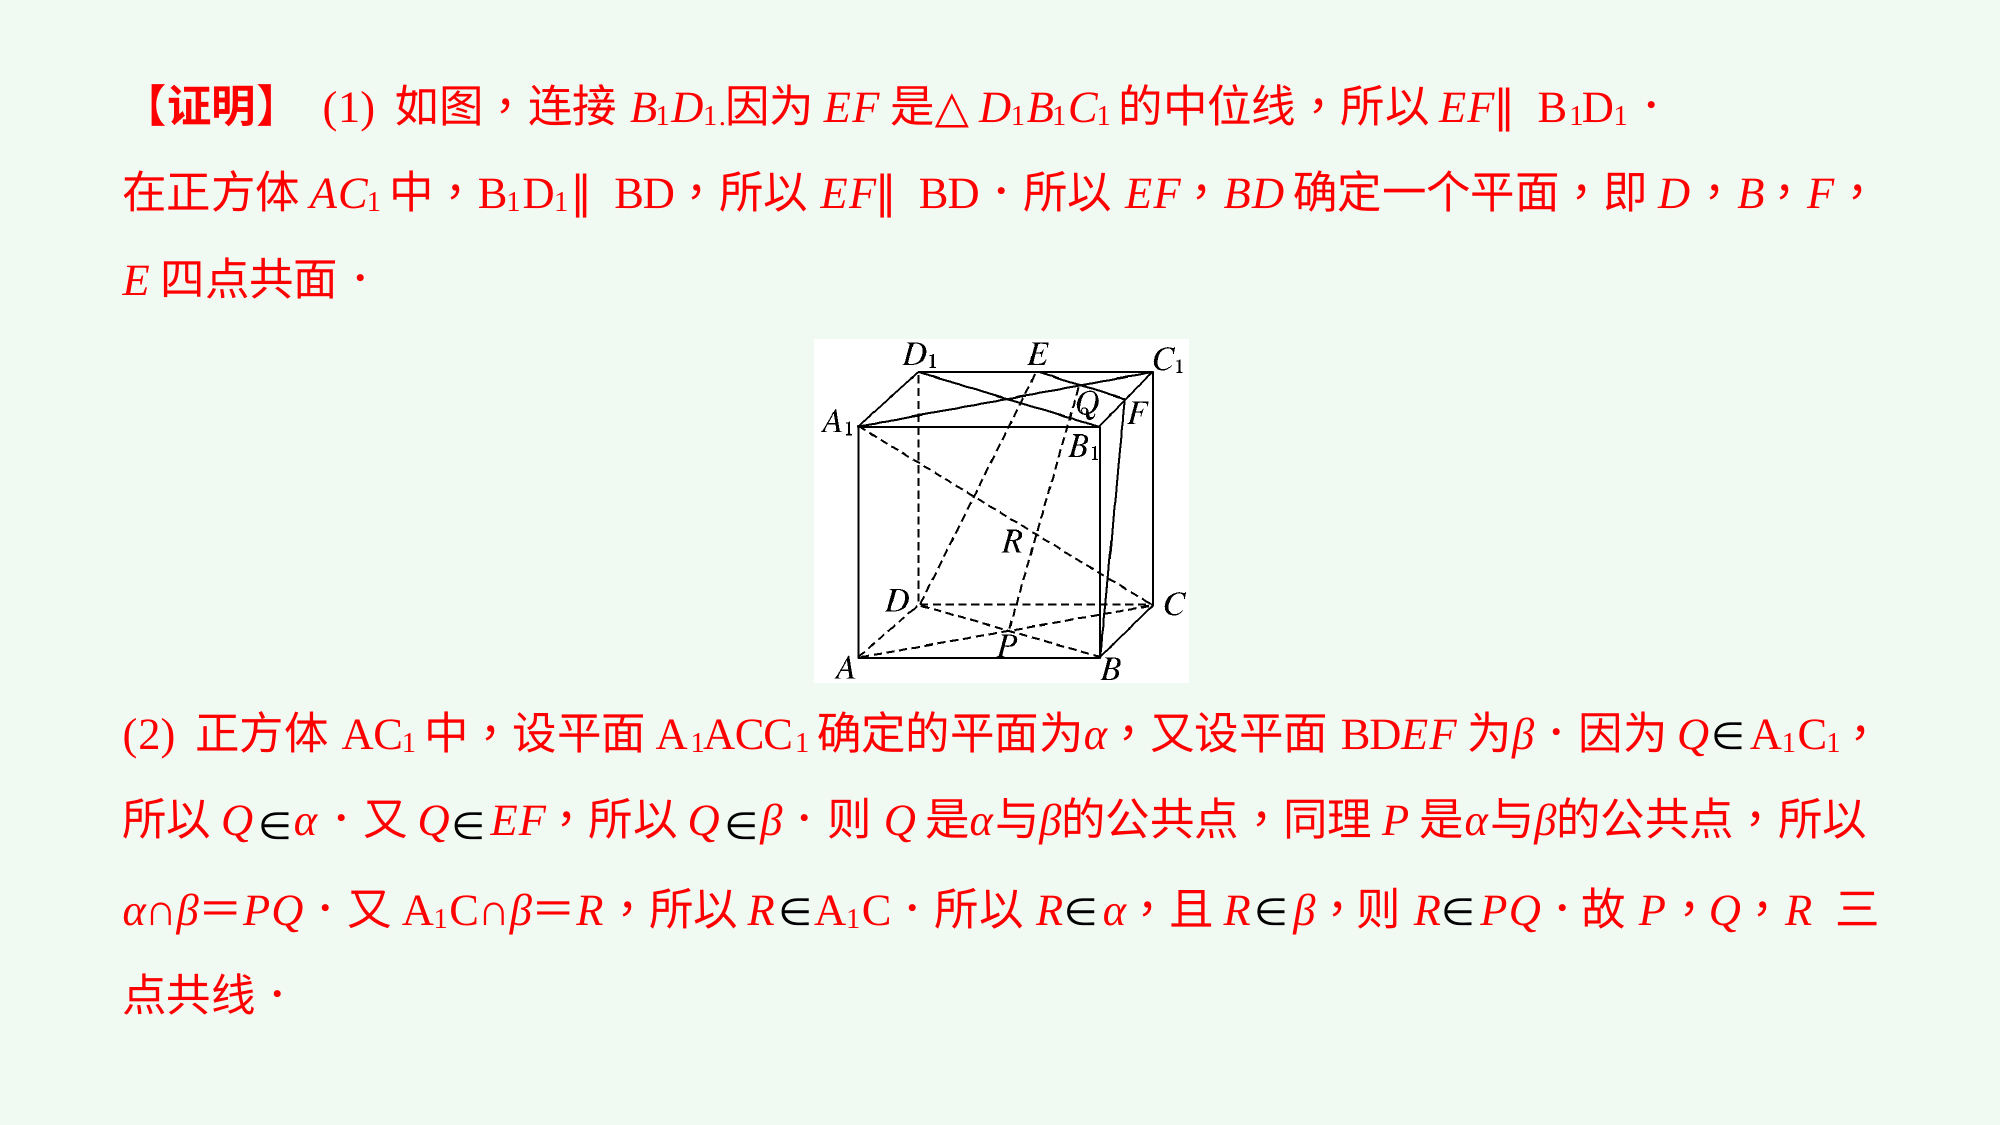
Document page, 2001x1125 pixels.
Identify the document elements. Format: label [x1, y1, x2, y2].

text_box [122, 77, 1881, 1123]
